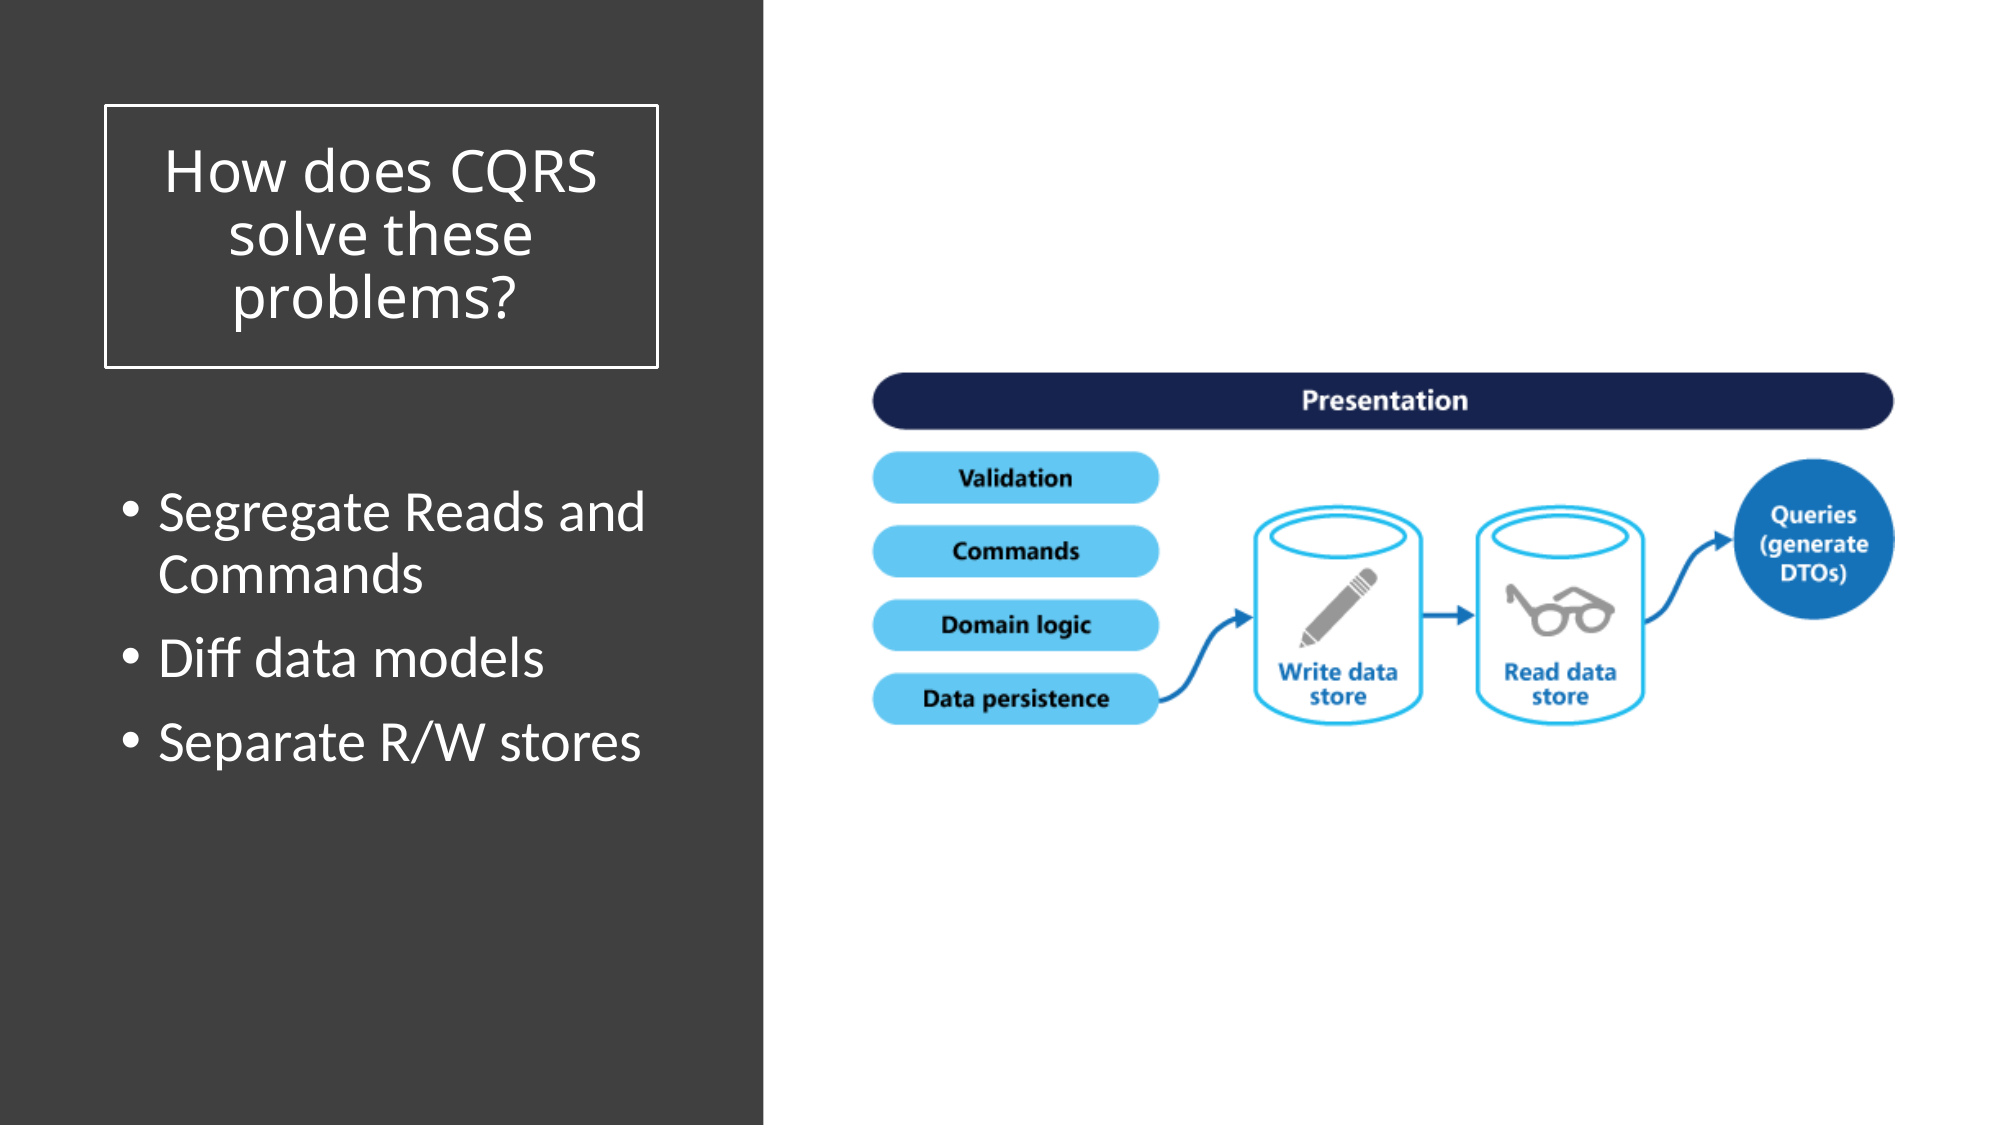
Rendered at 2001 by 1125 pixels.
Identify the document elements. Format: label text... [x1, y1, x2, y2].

title How does CQRS solve these problems? [105, 105, 658, 368]
text_box [0, 0, 764, 1125]
picture [869, 368, 1895, 730]
list Segregate Reads and Commands Diff data models Separate R/W stores [105, 473, 734, 1106]
